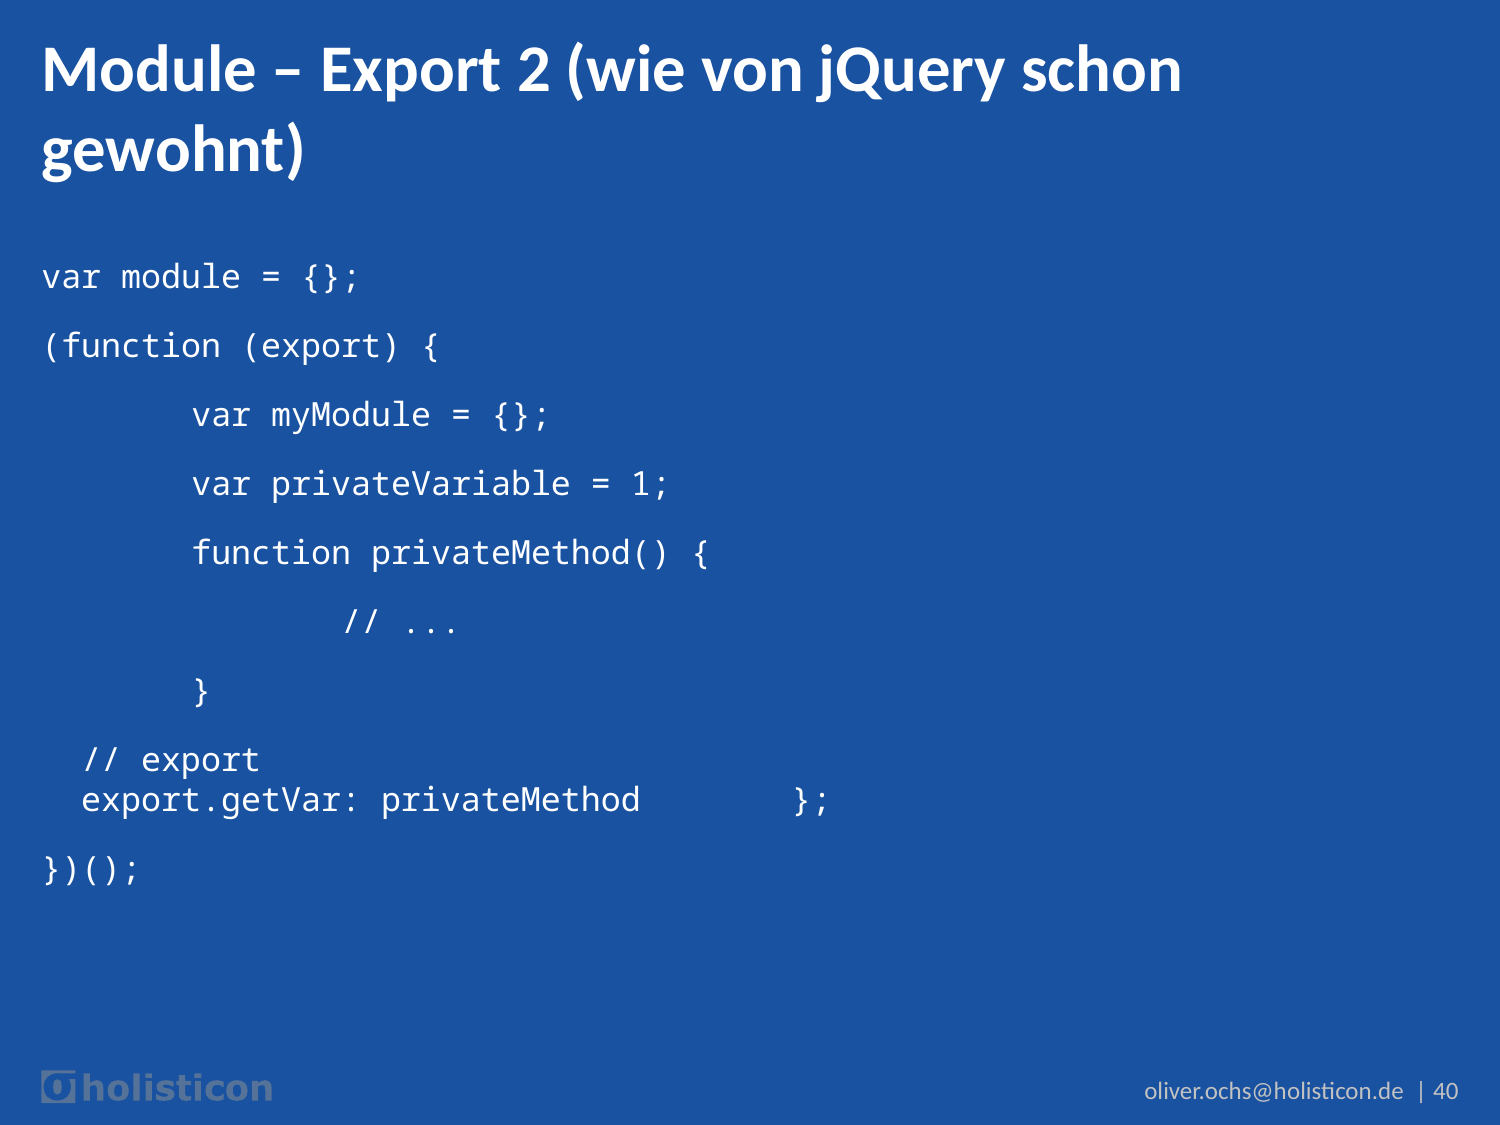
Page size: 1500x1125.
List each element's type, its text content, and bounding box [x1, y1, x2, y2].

title Module – Export 2 (wie von jQuery schon gewohnt) [41, 24, 1436, 188]
list var module = {}; (function (export) { var myModule = {}; var privateVariable = 1; function privateMethod() { // ... } // export export.getVar: privateMethod }; })(); [41, 255, 1436, 973]
